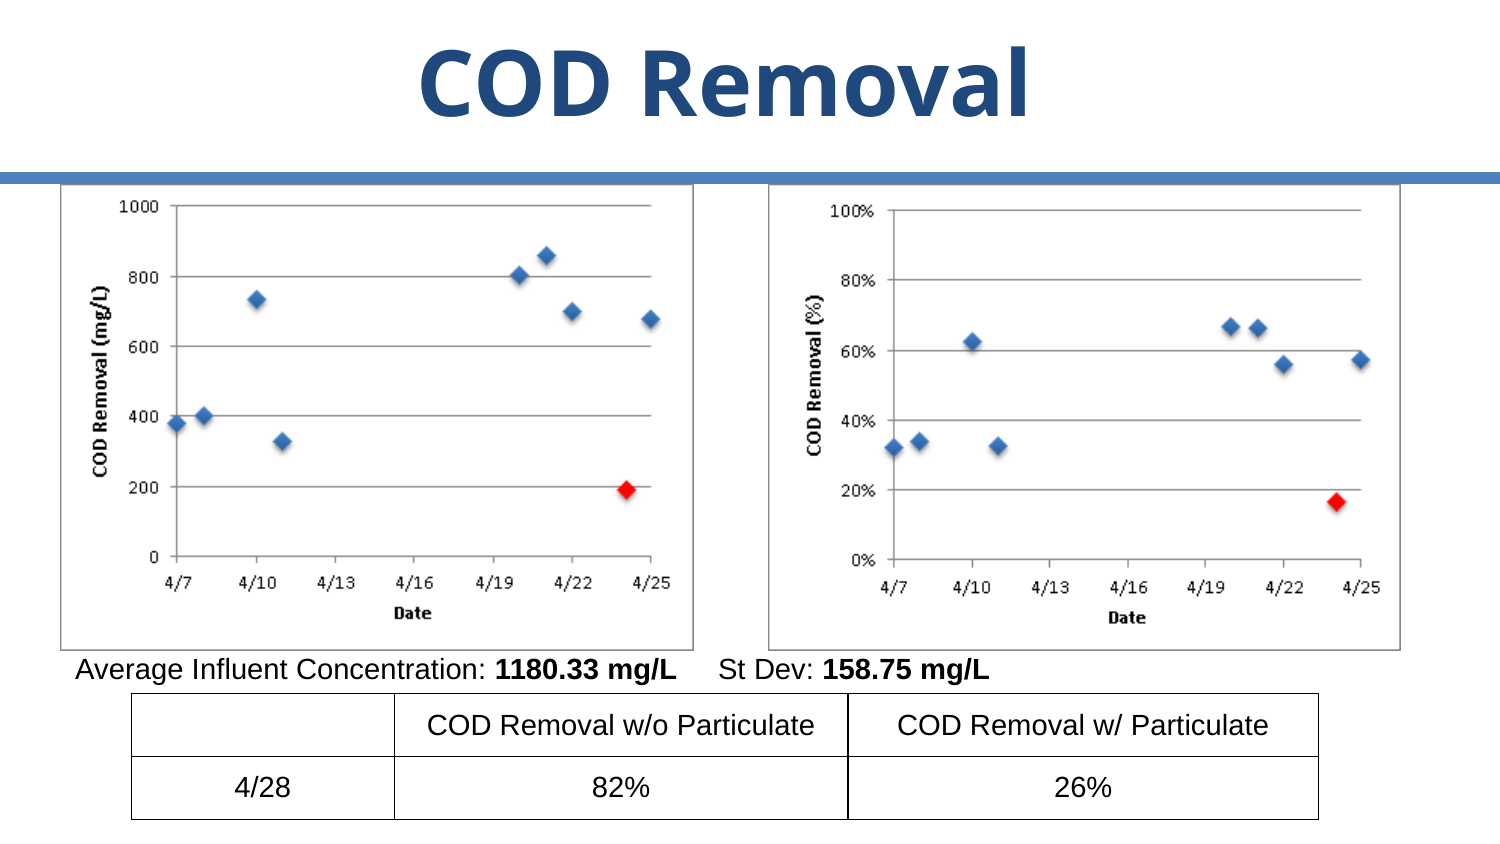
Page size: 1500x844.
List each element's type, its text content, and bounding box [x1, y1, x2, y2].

text_box Average Influent Concentration: 1180.33 mg/L St Dev: 158.75 mg/L [60, 635, 1411, 712]
picture [59, 183, 694, 651]
table_cell 26% [849, 757, 1318, 819]
table_cell 82% [395, 757, 847, 819]
table_header COD Removal w/ Particulate [849, 694, 1318, 756]
table_cell 4/28 [132, 757, 394, 819]
table_header COD Removal w/o Particulate [395, 694, 847, 756]
title COD Removal [50, 8, 1400, 150]
picture [768, 183, 1401, 651]
table_header [132, 694, 394, 756]
